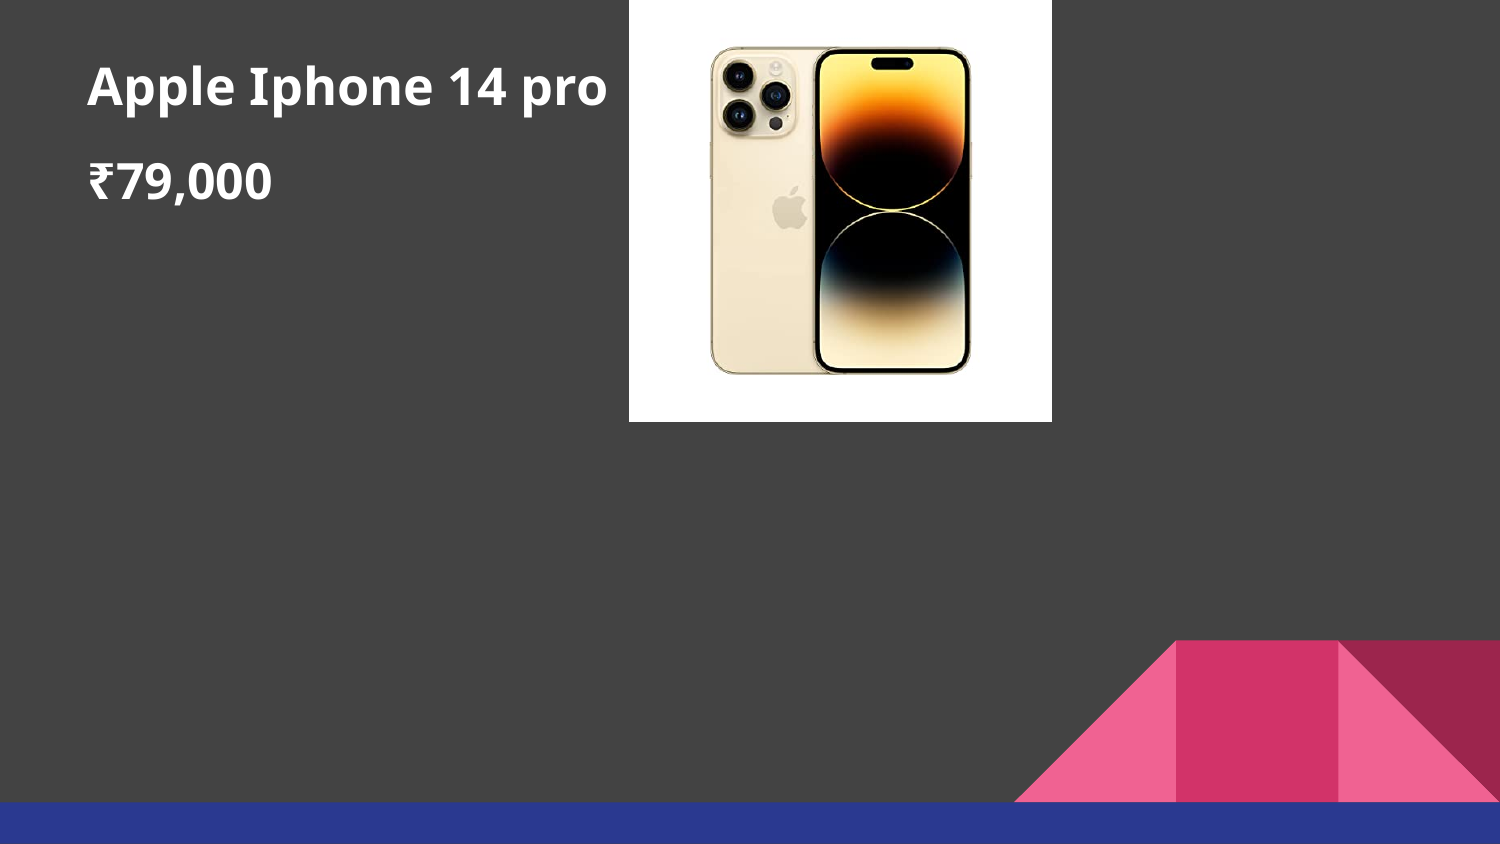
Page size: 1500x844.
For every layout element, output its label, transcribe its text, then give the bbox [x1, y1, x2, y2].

text_box Apple Iphone 14 pro ₹79,000 [72, 38, 623, 287]
picture [629, 0, 1052, 423]
